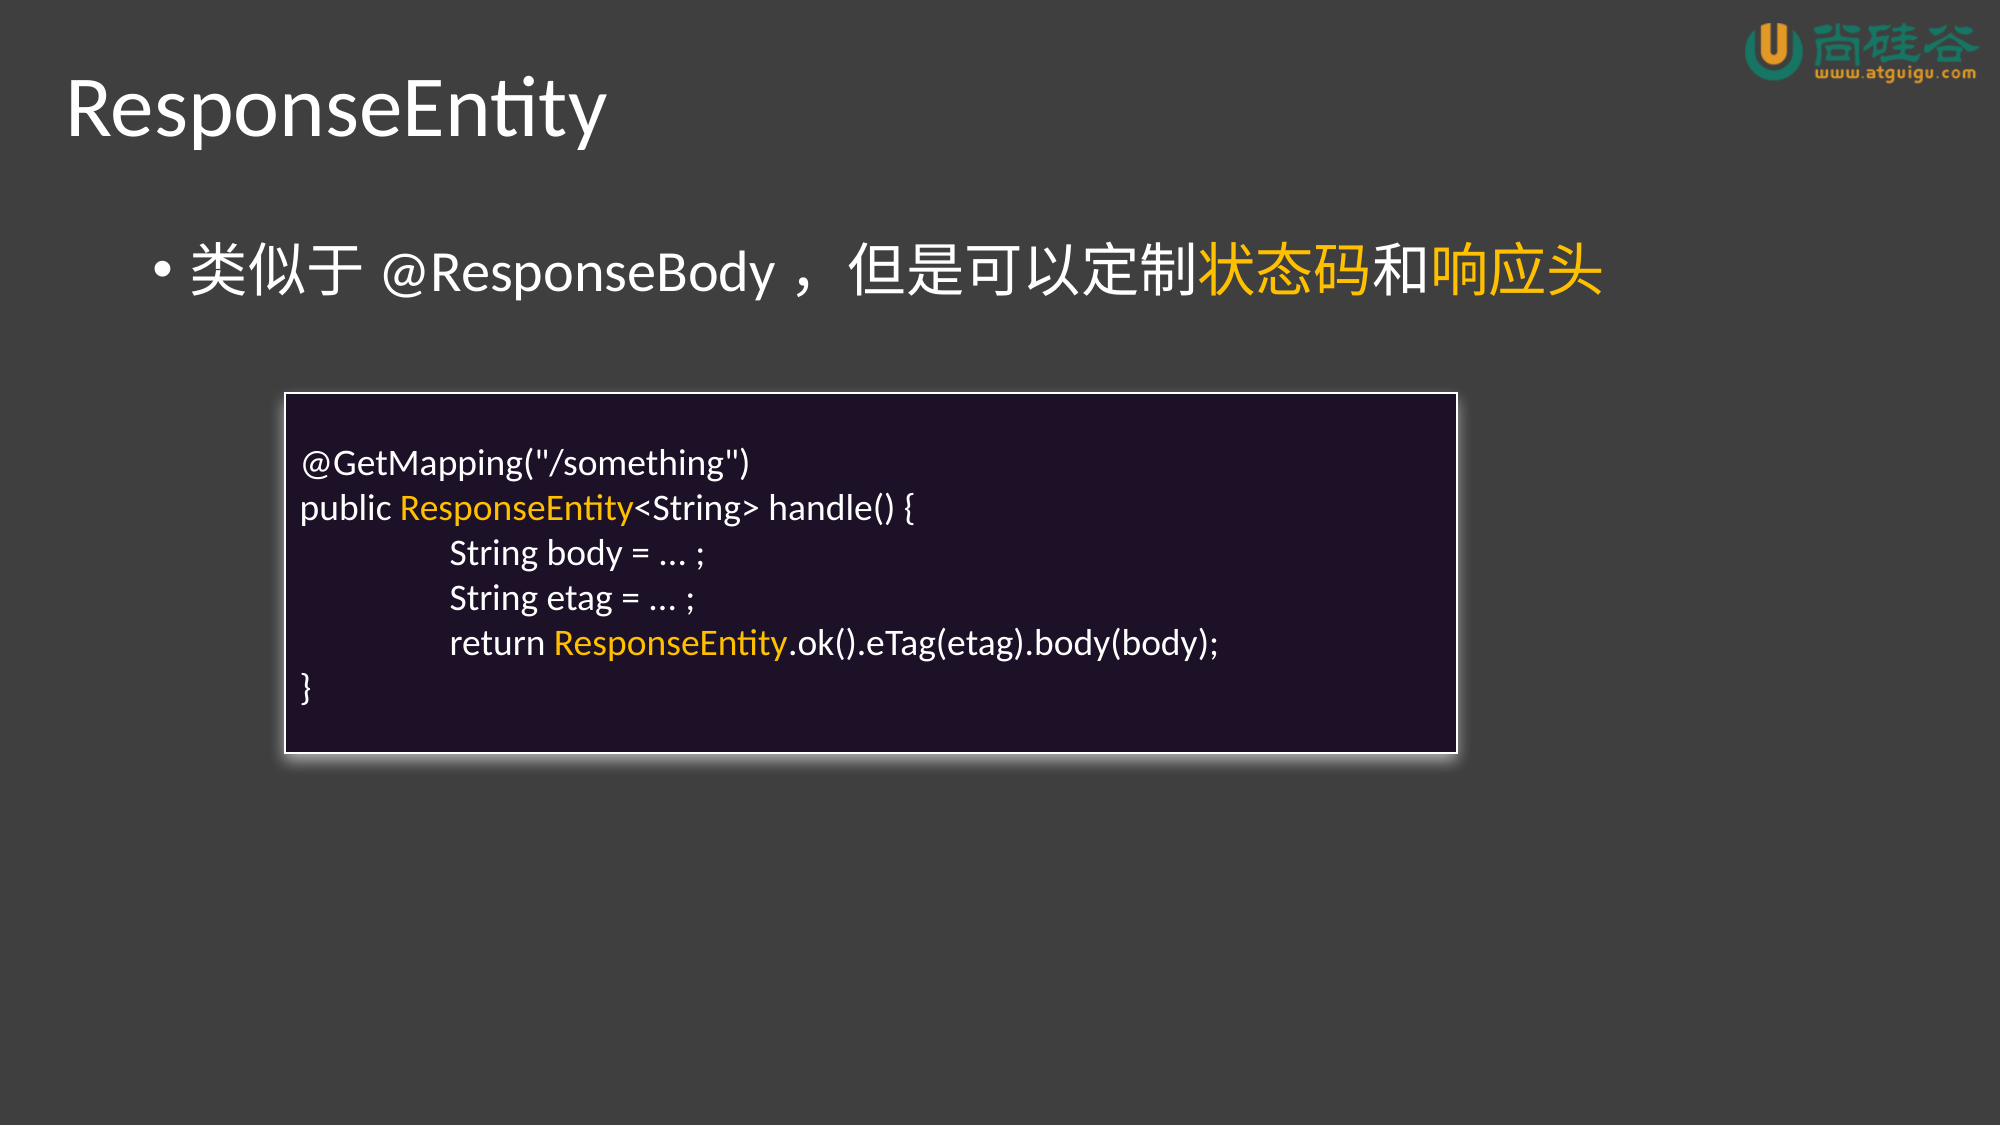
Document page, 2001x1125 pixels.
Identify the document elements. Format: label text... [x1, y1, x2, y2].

text_box @GetMapping("/something") public ResponseEntity<String> handle() { String body = ... ; String etag = ... ; return ResponseEntity.ok().eTag(etag).body(body); } [284, 392, 1458, 754]
table_cell chain.doFilter() 放行请求 [278, 400, 1463, 766]
picture [1745, 22, 1980, 84]
title ResponseEntity [50, 53, 1250, 163]
table_header 作用 [281, 406, 1458, 763]
list 类似于@ResponseBody，但是可以定制状态码和响应头 [137, 233, 1863, 948]
table_header 请求方式 [274, 393, 1467, 771]
